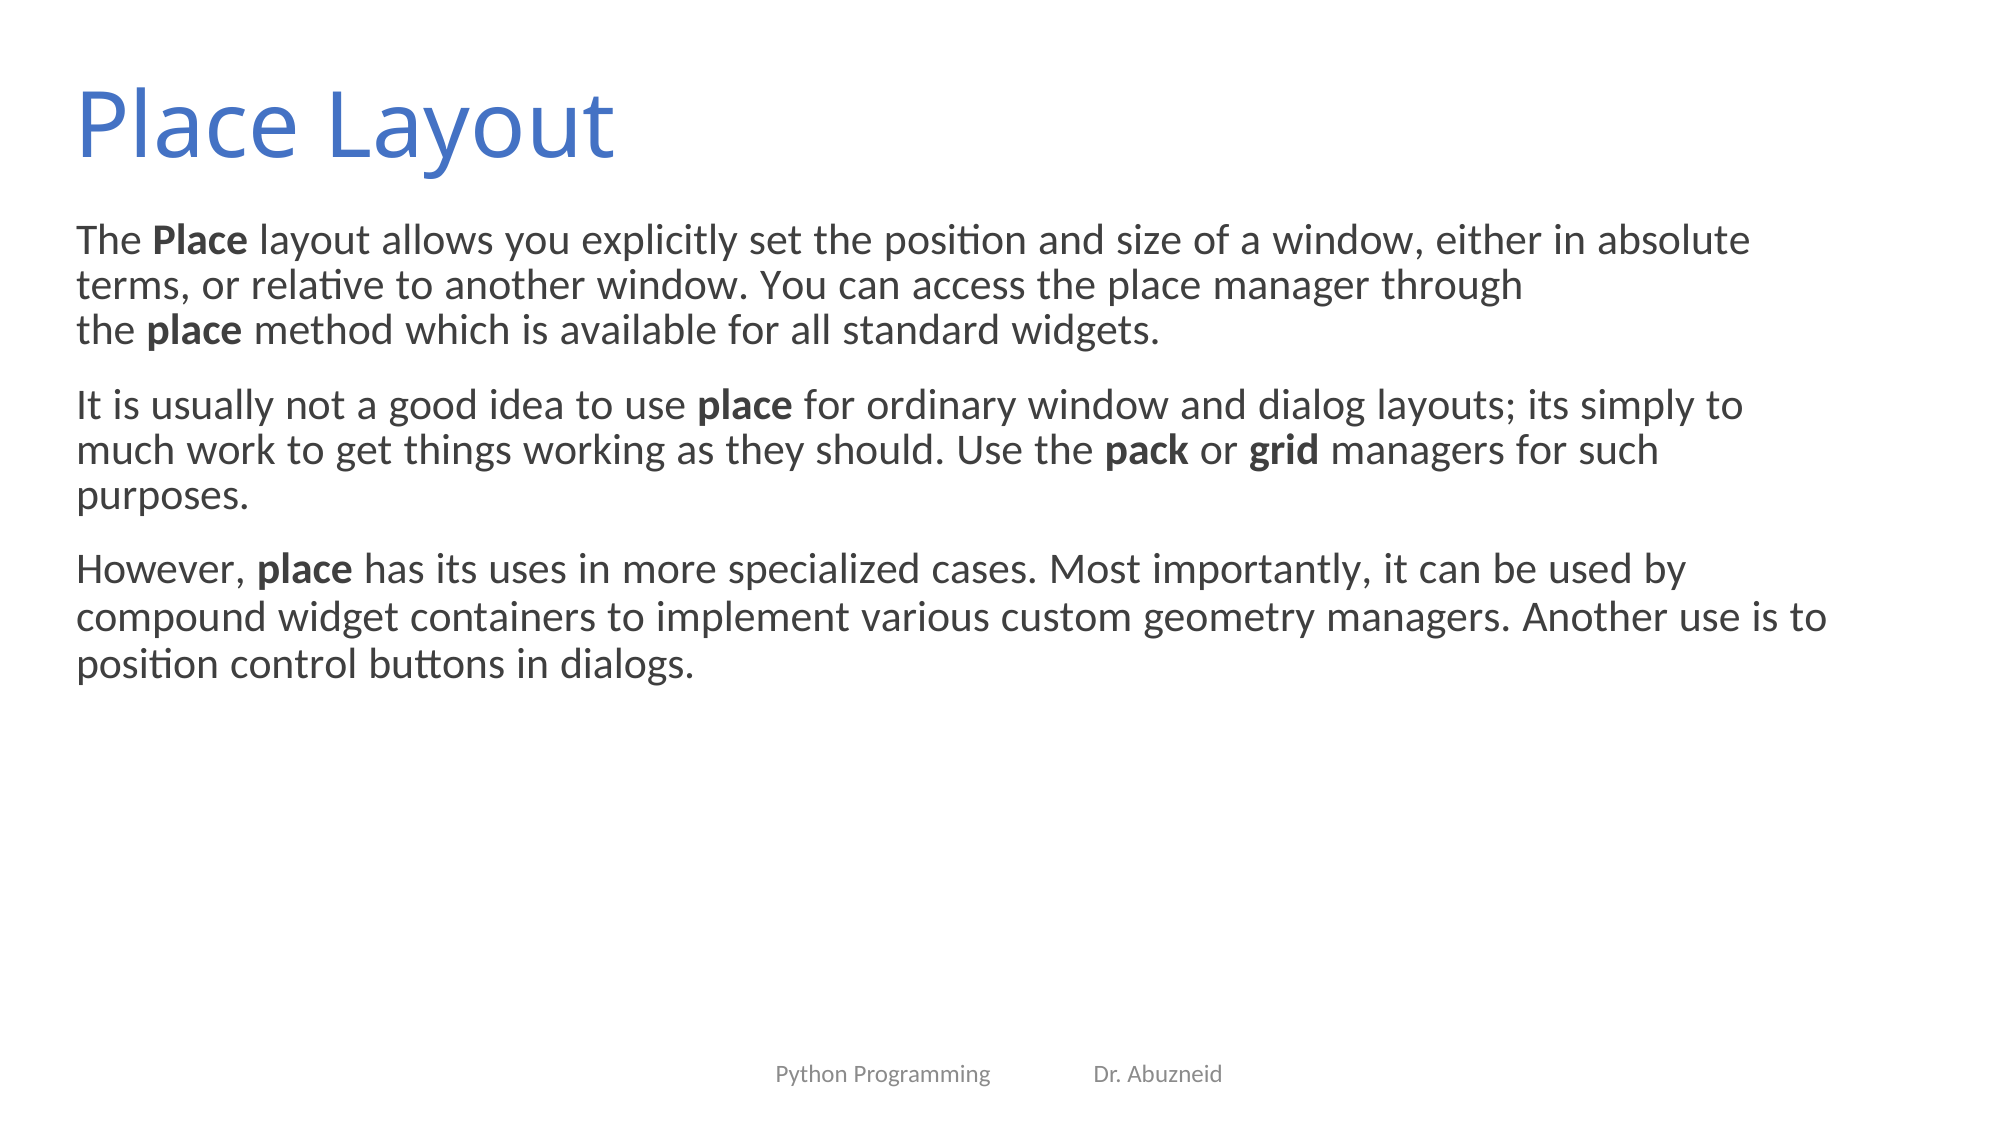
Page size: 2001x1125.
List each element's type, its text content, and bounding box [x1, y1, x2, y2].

text_box Place Layout [59, 18, 1785, 211]
text_box The Place layout allows you explicitly set the position and size of a window, either in absolute terms, or relative to another window. You can access the place manager through the place method which is available for all standard widgets. It is usually not a good idea to use place for ordinary window and dialog layouts; its simply to much work to get things working as they should. Use the pack or grid managers for such purposes. However, place has its uses in more specialized cases. Most importantly, it can be used by compound widget containers to implement various custom geometry managers. Another use is to position control buttons in dialogs. [59, 211, 1907, 696]
footer Python Programming Dr. Abuzneid [662, 1042, 1338, 1103]
